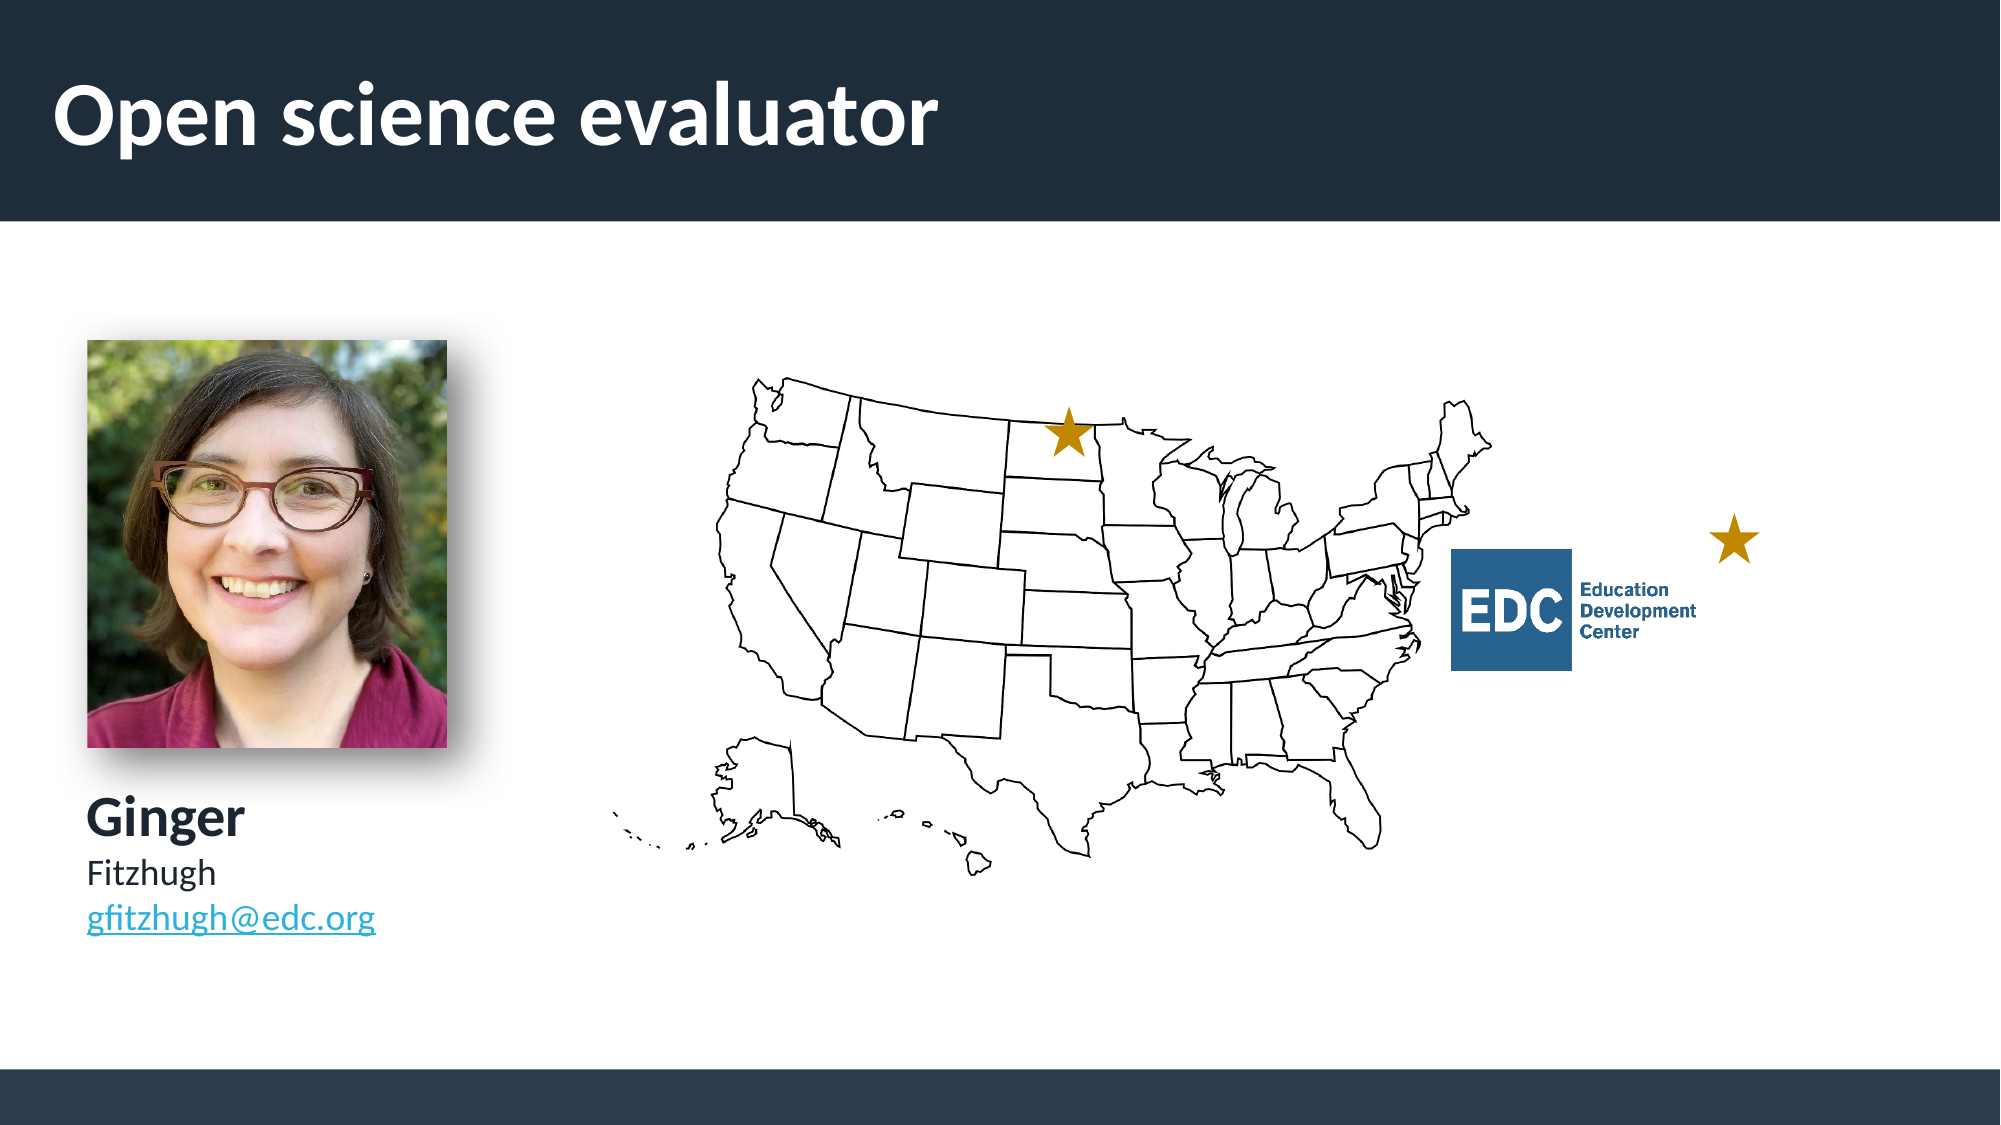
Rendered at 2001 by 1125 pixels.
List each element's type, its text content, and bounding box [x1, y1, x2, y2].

text_box Ginger Fitzhugh gfitzhugh@edc.org [72, 770, 463, 946]
picture [612, 377, 1696, 876]
text_box [1709, 513, 1760, 564]
text_box Open science evaluator [0, 0, 2000, 222]
picture [87, 340, 447, 748]
